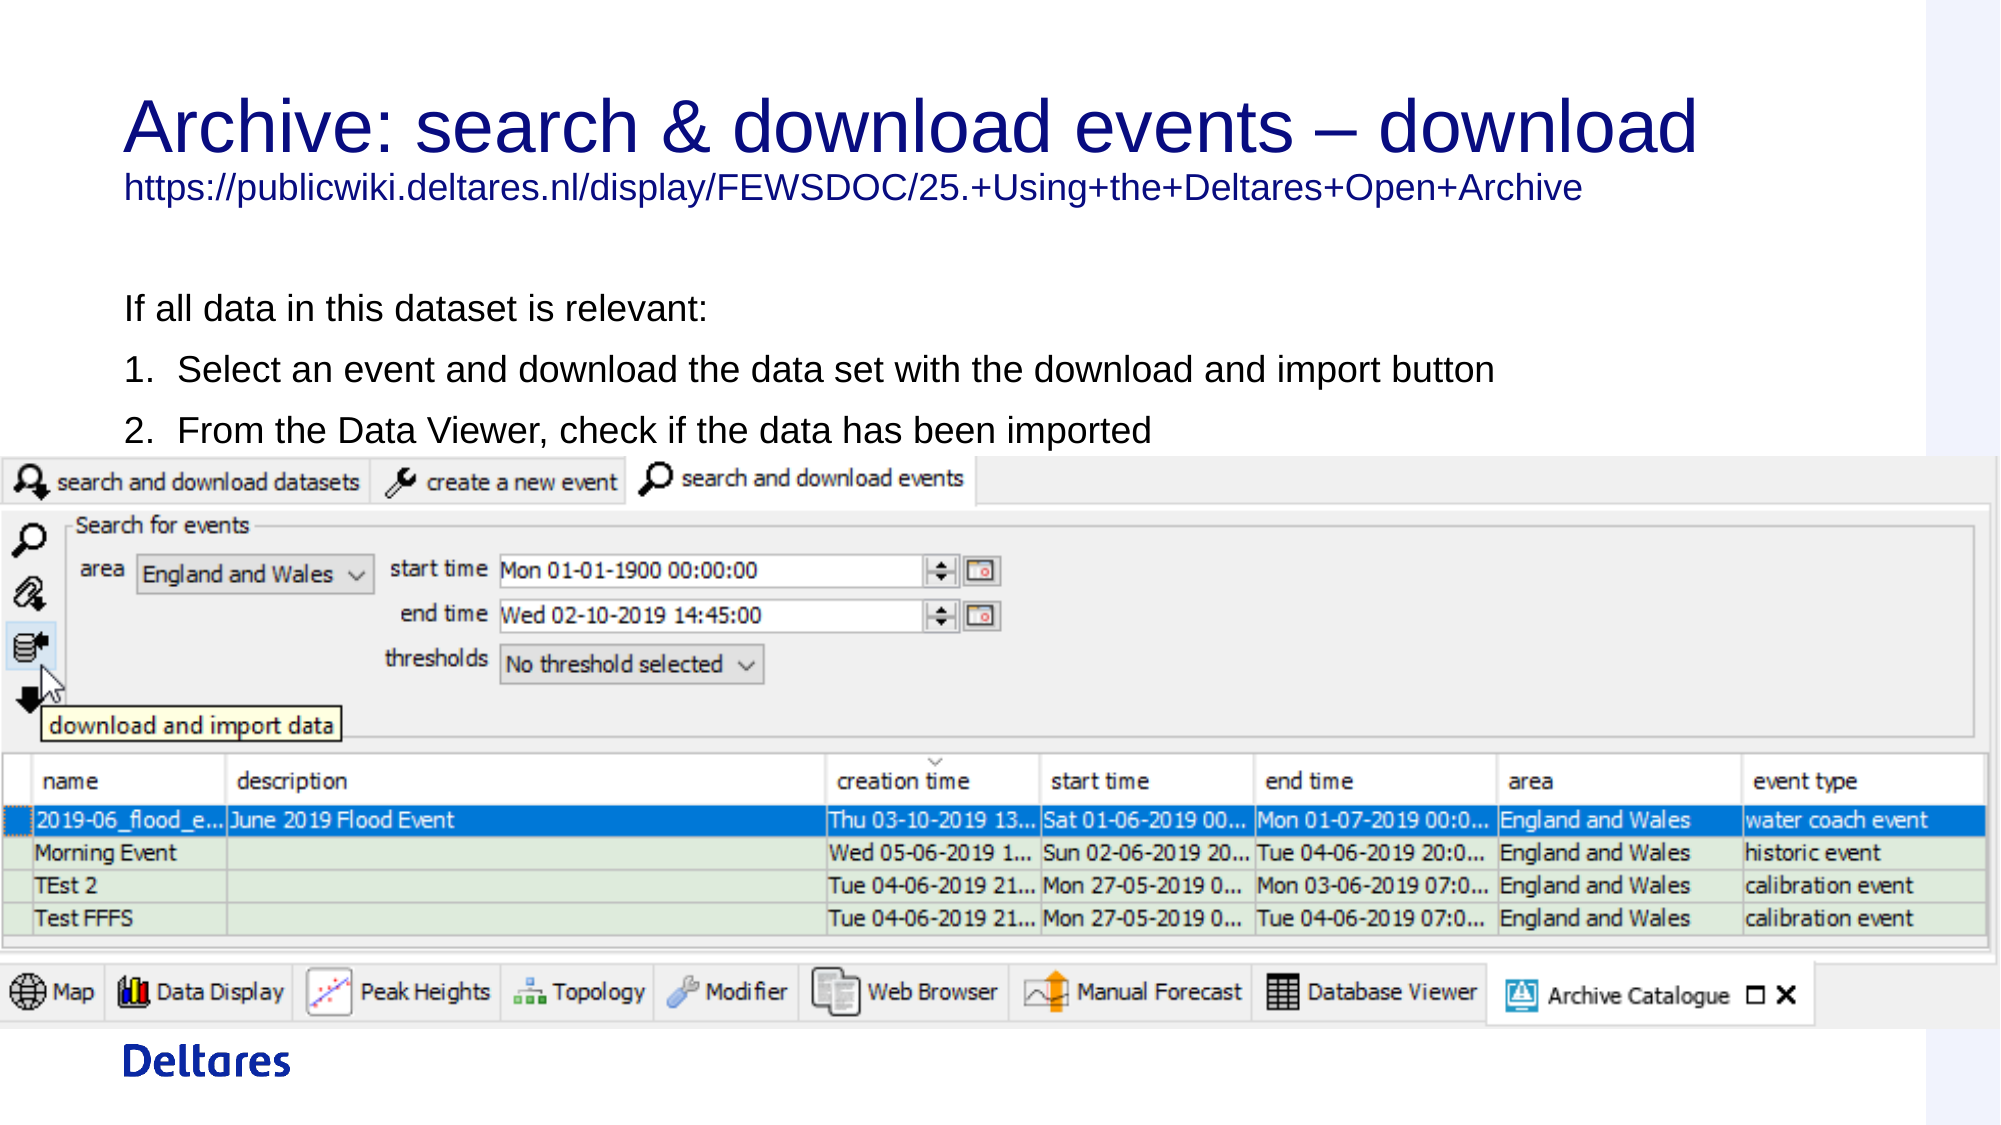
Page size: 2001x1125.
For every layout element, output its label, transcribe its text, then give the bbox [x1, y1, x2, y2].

title Archive: search & download events – download https://publicwiki.deltares.nl/display/FEWSDOC/25.+Using+the+Deltares+Open+Archive [123, 87, 1917, 188]
picture [0, 456, 2000, 1092]
list If all data in this dataset is relevant: Select an event and download the data set with the download and import button From the Data Viewer, check if the data has been imported [123, 289, 1972, 456]
